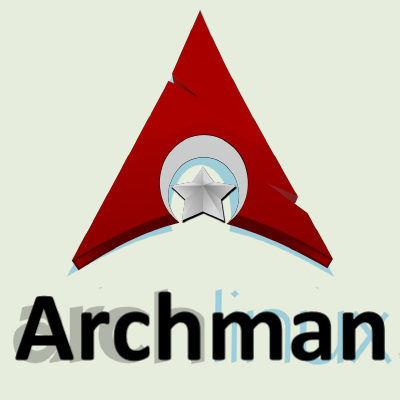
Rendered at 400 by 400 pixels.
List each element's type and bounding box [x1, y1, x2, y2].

text_box [0, 0, 400, 400]
